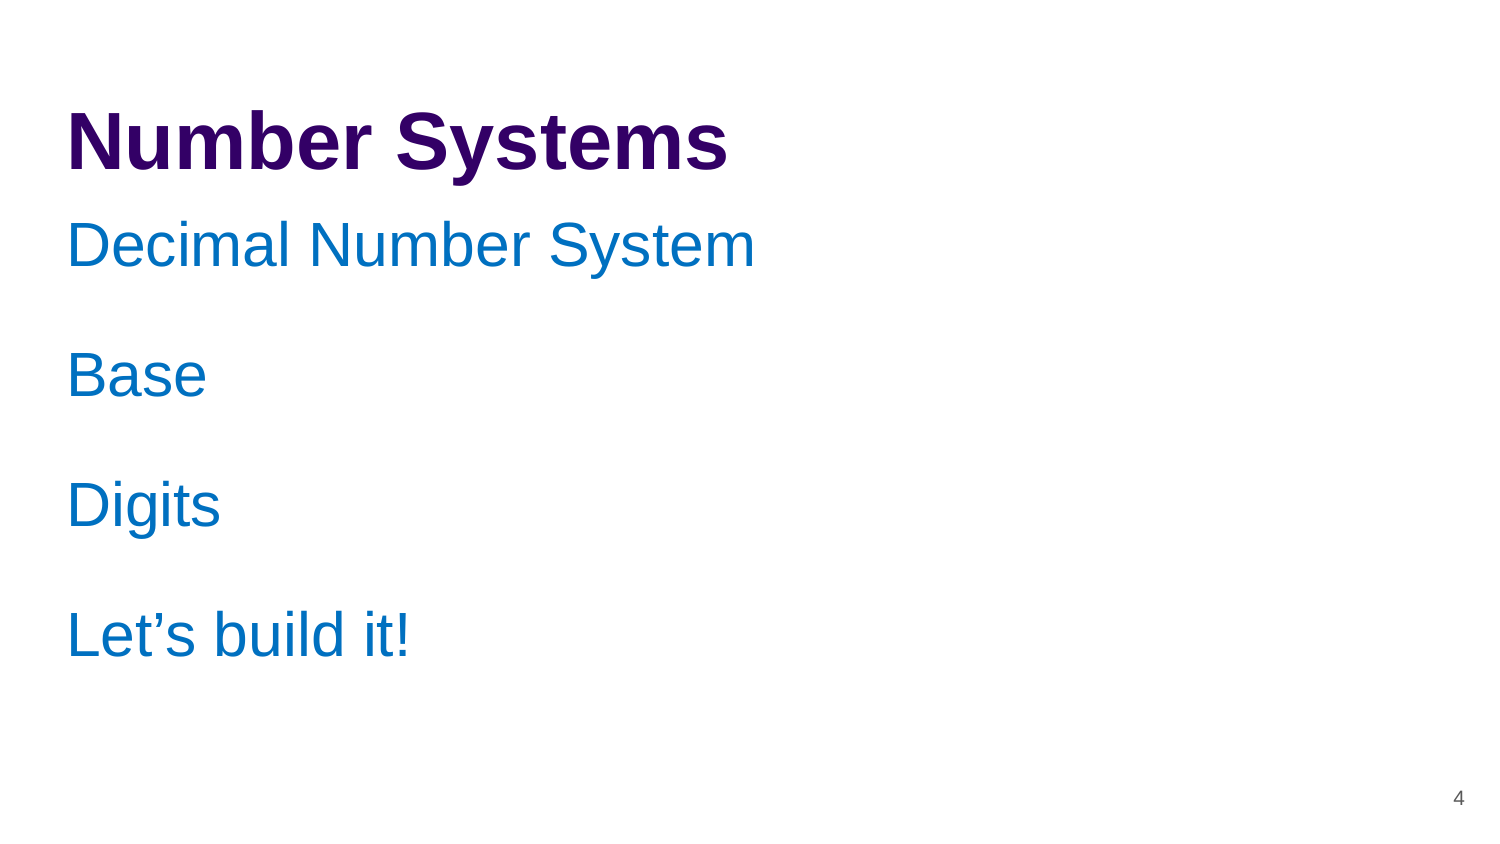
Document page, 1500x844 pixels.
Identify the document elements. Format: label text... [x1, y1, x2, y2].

title Number Systems [51, 72, 1449, 167]
slide_number ‹#› [1389, 764, 1480, 830]
list Decimal Number System Base Digits Let’s build it! [51, 189, 1449, 750]
